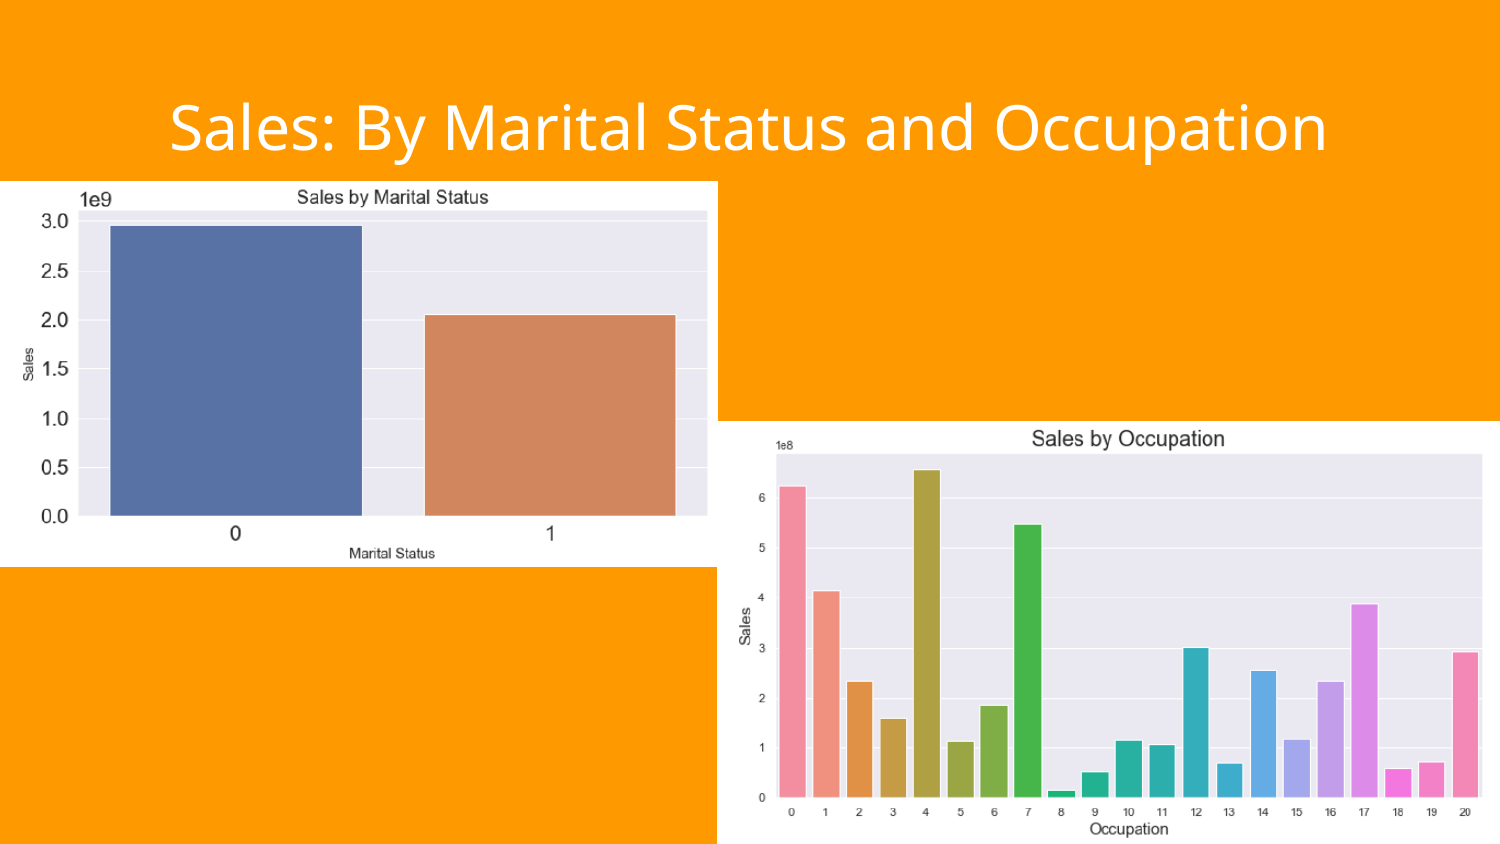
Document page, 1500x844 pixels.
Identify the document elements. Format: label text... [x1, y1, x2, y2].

title Sales: By Marital Status and Occupation [51, 72, 1449, 167]
picture [0, 180, 1500, 844]
